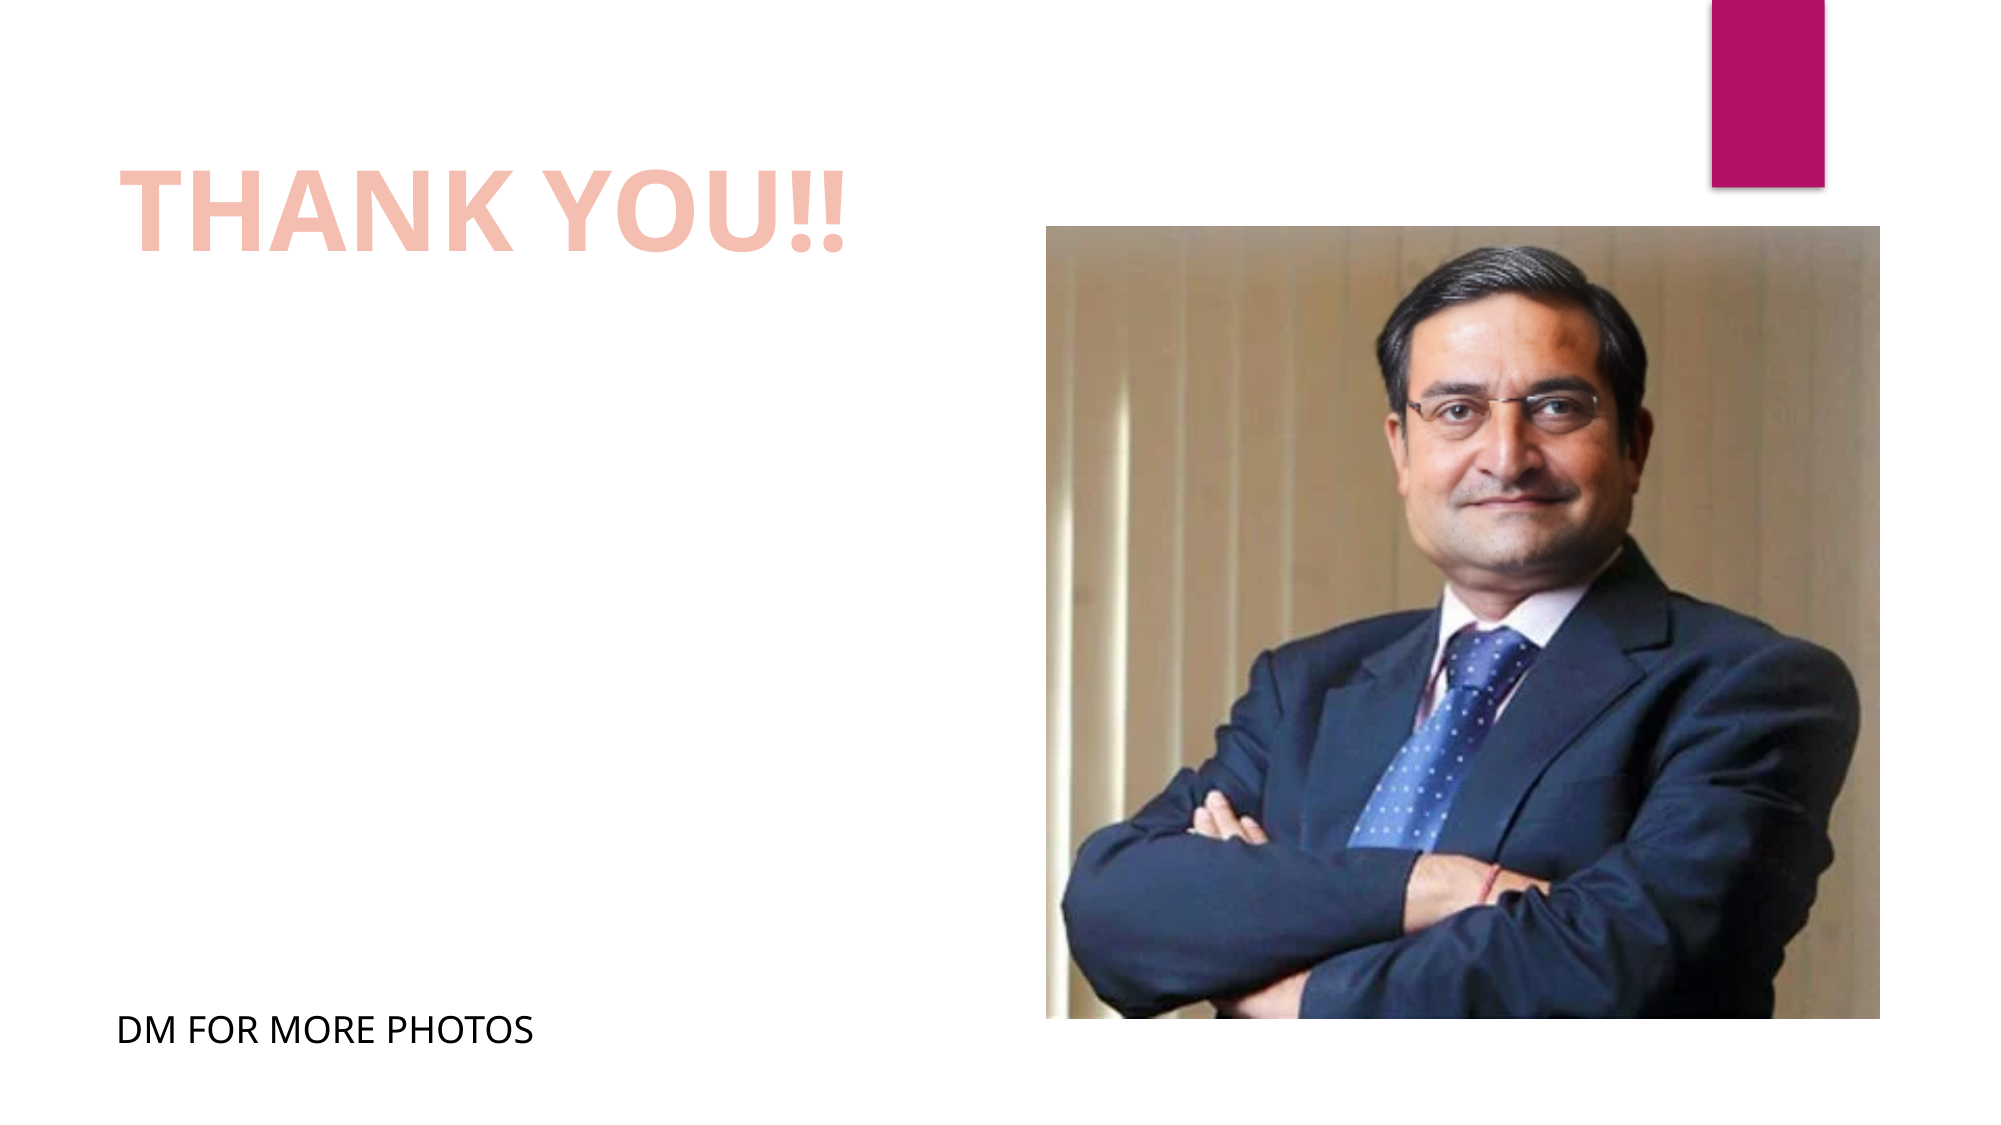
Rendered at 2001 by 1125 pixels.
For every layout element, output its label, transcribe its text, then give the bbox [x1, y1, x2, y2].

picture [1045, 226, 1880, 1019]
text_box THANK YOU!! [103, 131, 866, 282]
text_box DM FOR MORE PHOTOS [101, 998, 550, 1059]
